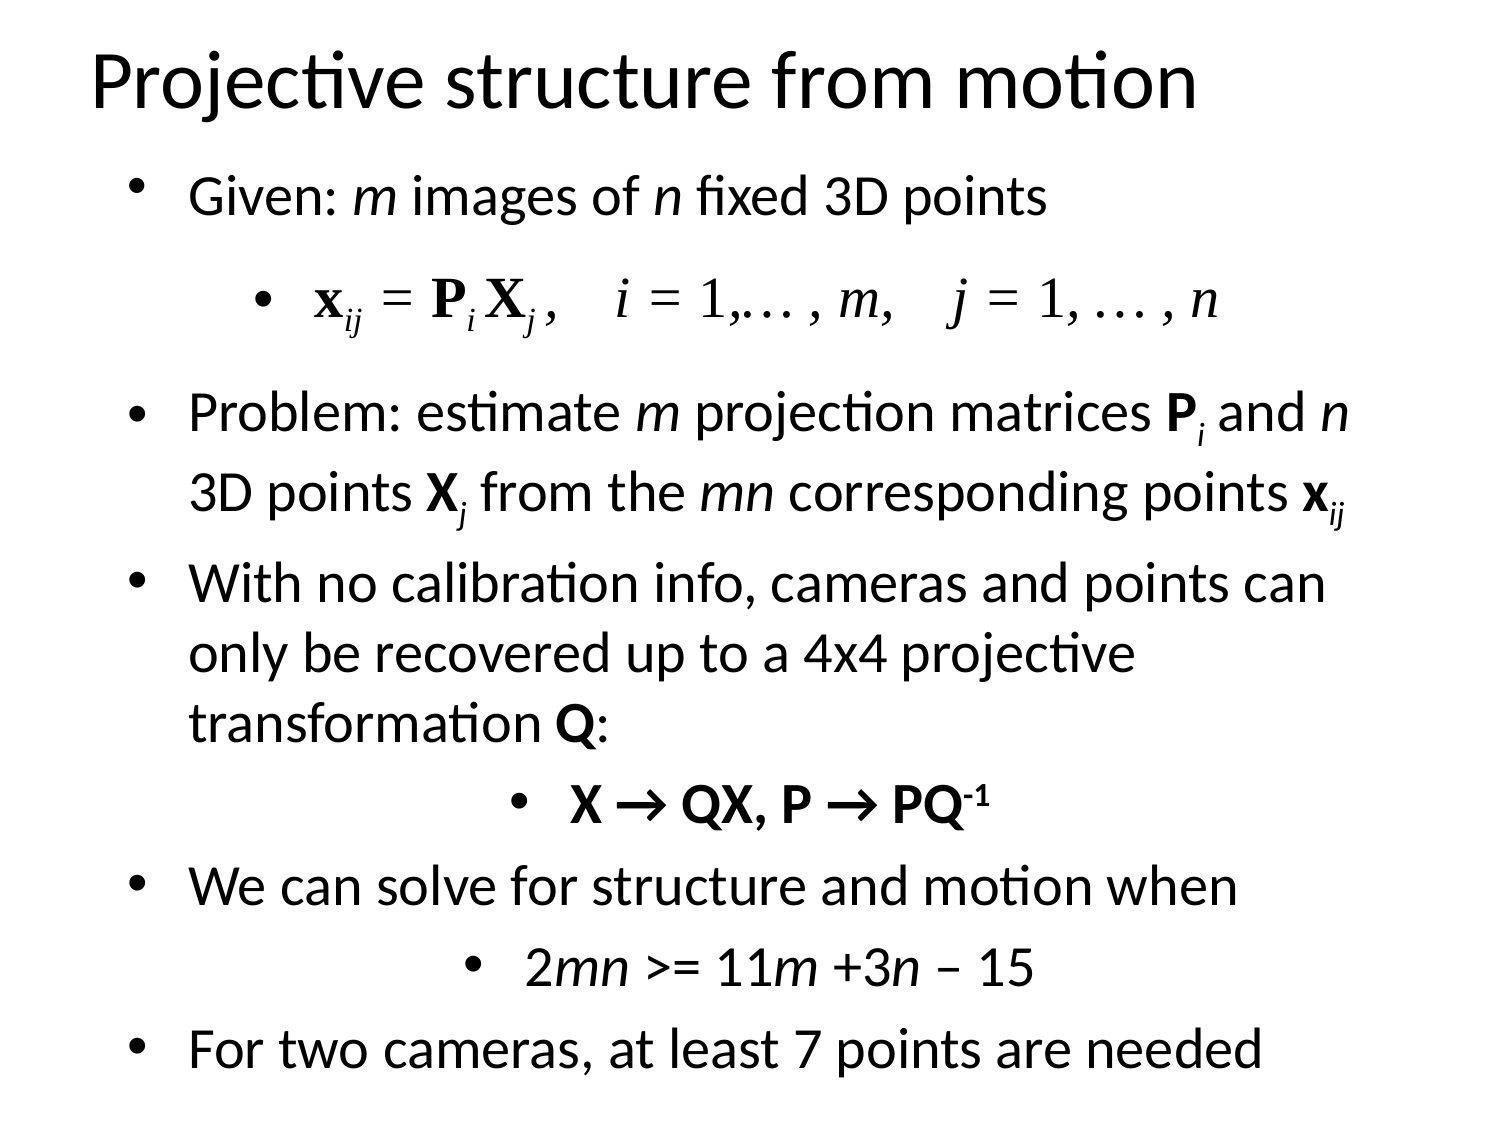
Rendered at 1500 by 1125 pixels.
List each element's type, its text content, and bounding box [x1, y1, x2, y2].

list Given: m images of n fixed 3D points xij = Pi Xj , i = 1,… , m, j = 1, … , n Problem: estimate m projection matrices Pi and n 3D points Xj from the mn corresponding points xij With no calibration info, cameras and points can only be recovered up to a 4x4 projective transformation Q: X → QX, P → PQ-1 We can solve for structure and motion when 2mn >= 11m +3n – 15 For two cameras, at least 7 points are needed [112, 149, 1388, 1088]
title Projective structure from motion [74, 0, 1426, 151]
